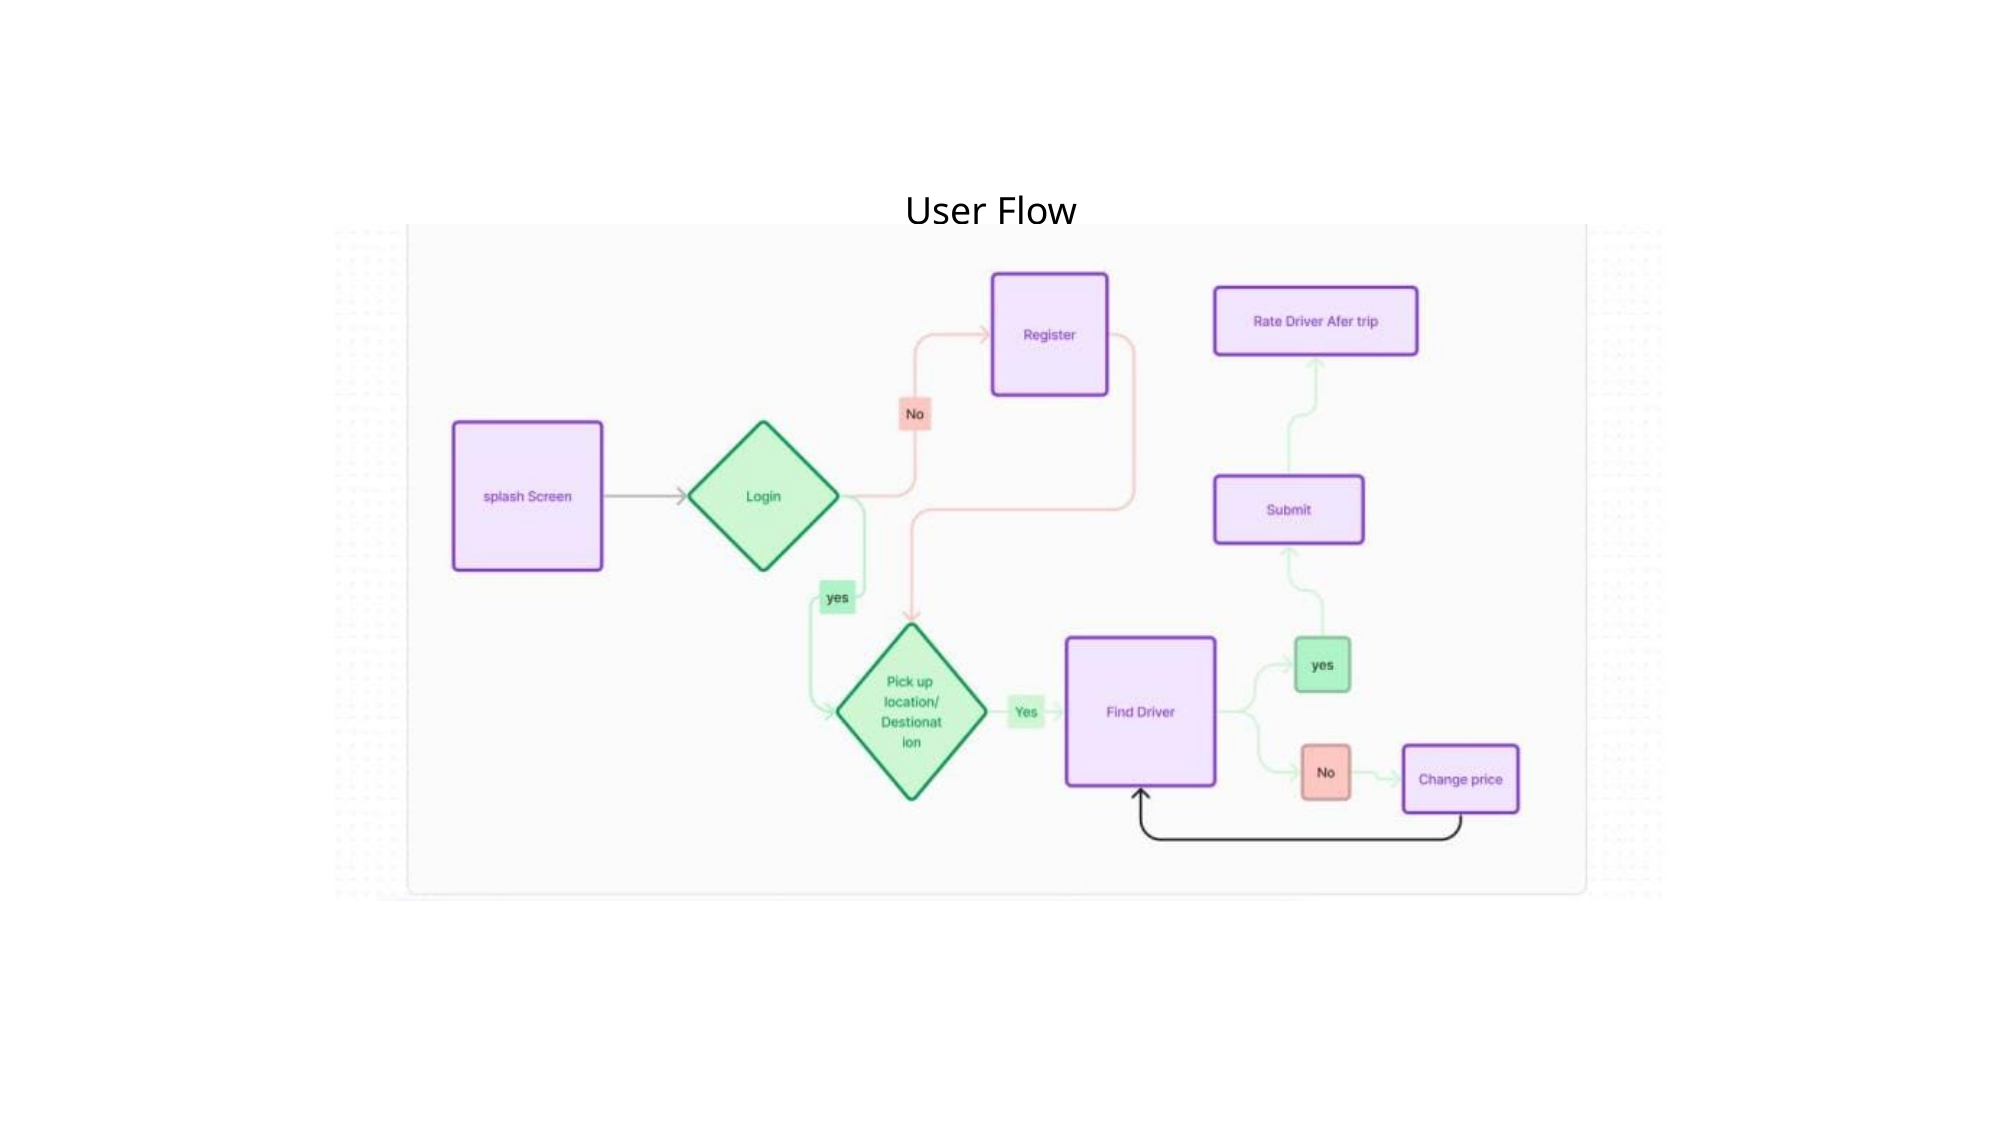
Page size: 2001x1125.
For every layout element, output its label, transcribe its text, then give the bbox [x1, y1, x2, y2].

title User Flow [249, 184, 1733, 241]
picture [333, 224, 1667, 901]
